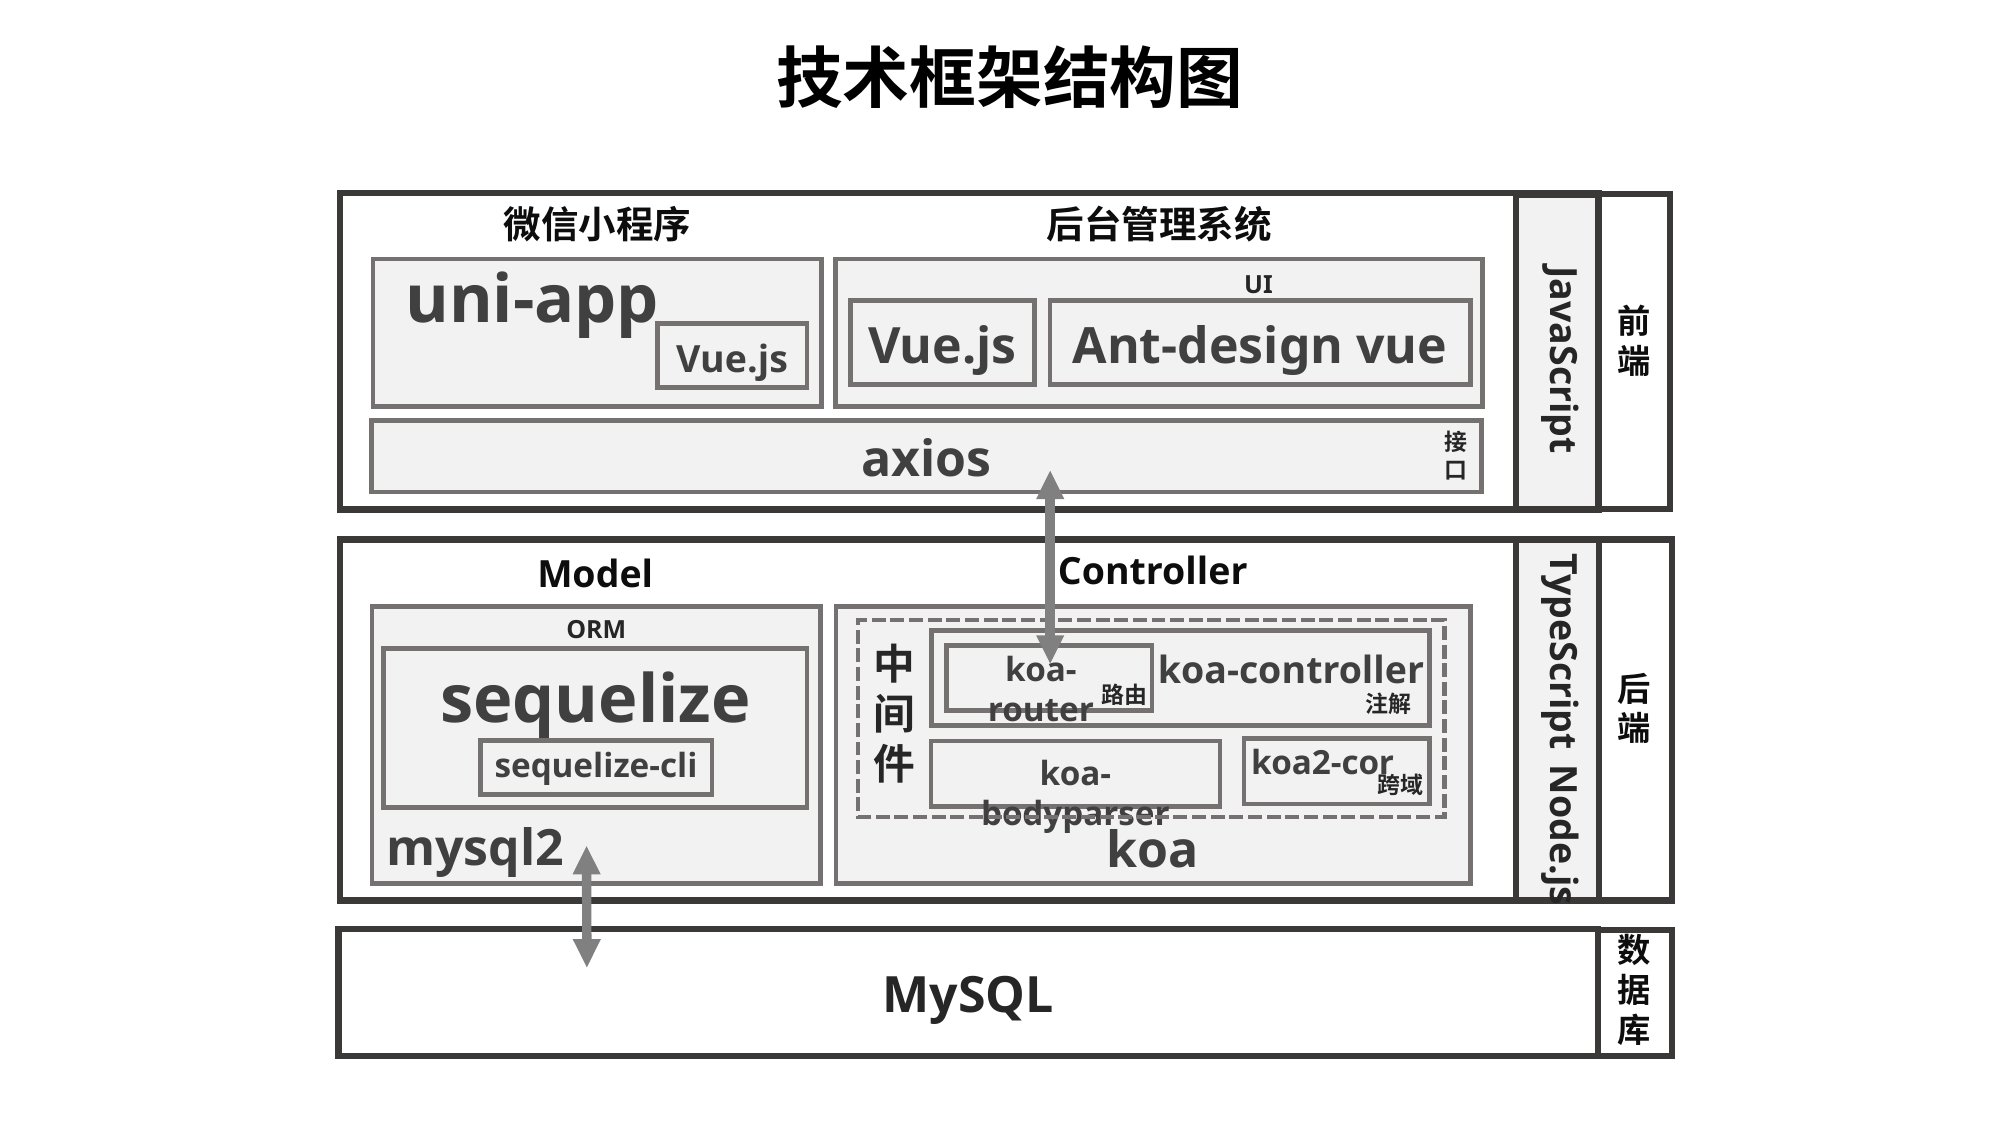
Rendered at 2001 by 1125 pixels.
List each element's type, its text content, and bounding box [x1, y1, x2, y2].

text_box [338, 193, 1673, 1059]
text_box 技术框架结构图 [761, 28, 1259, 123]
